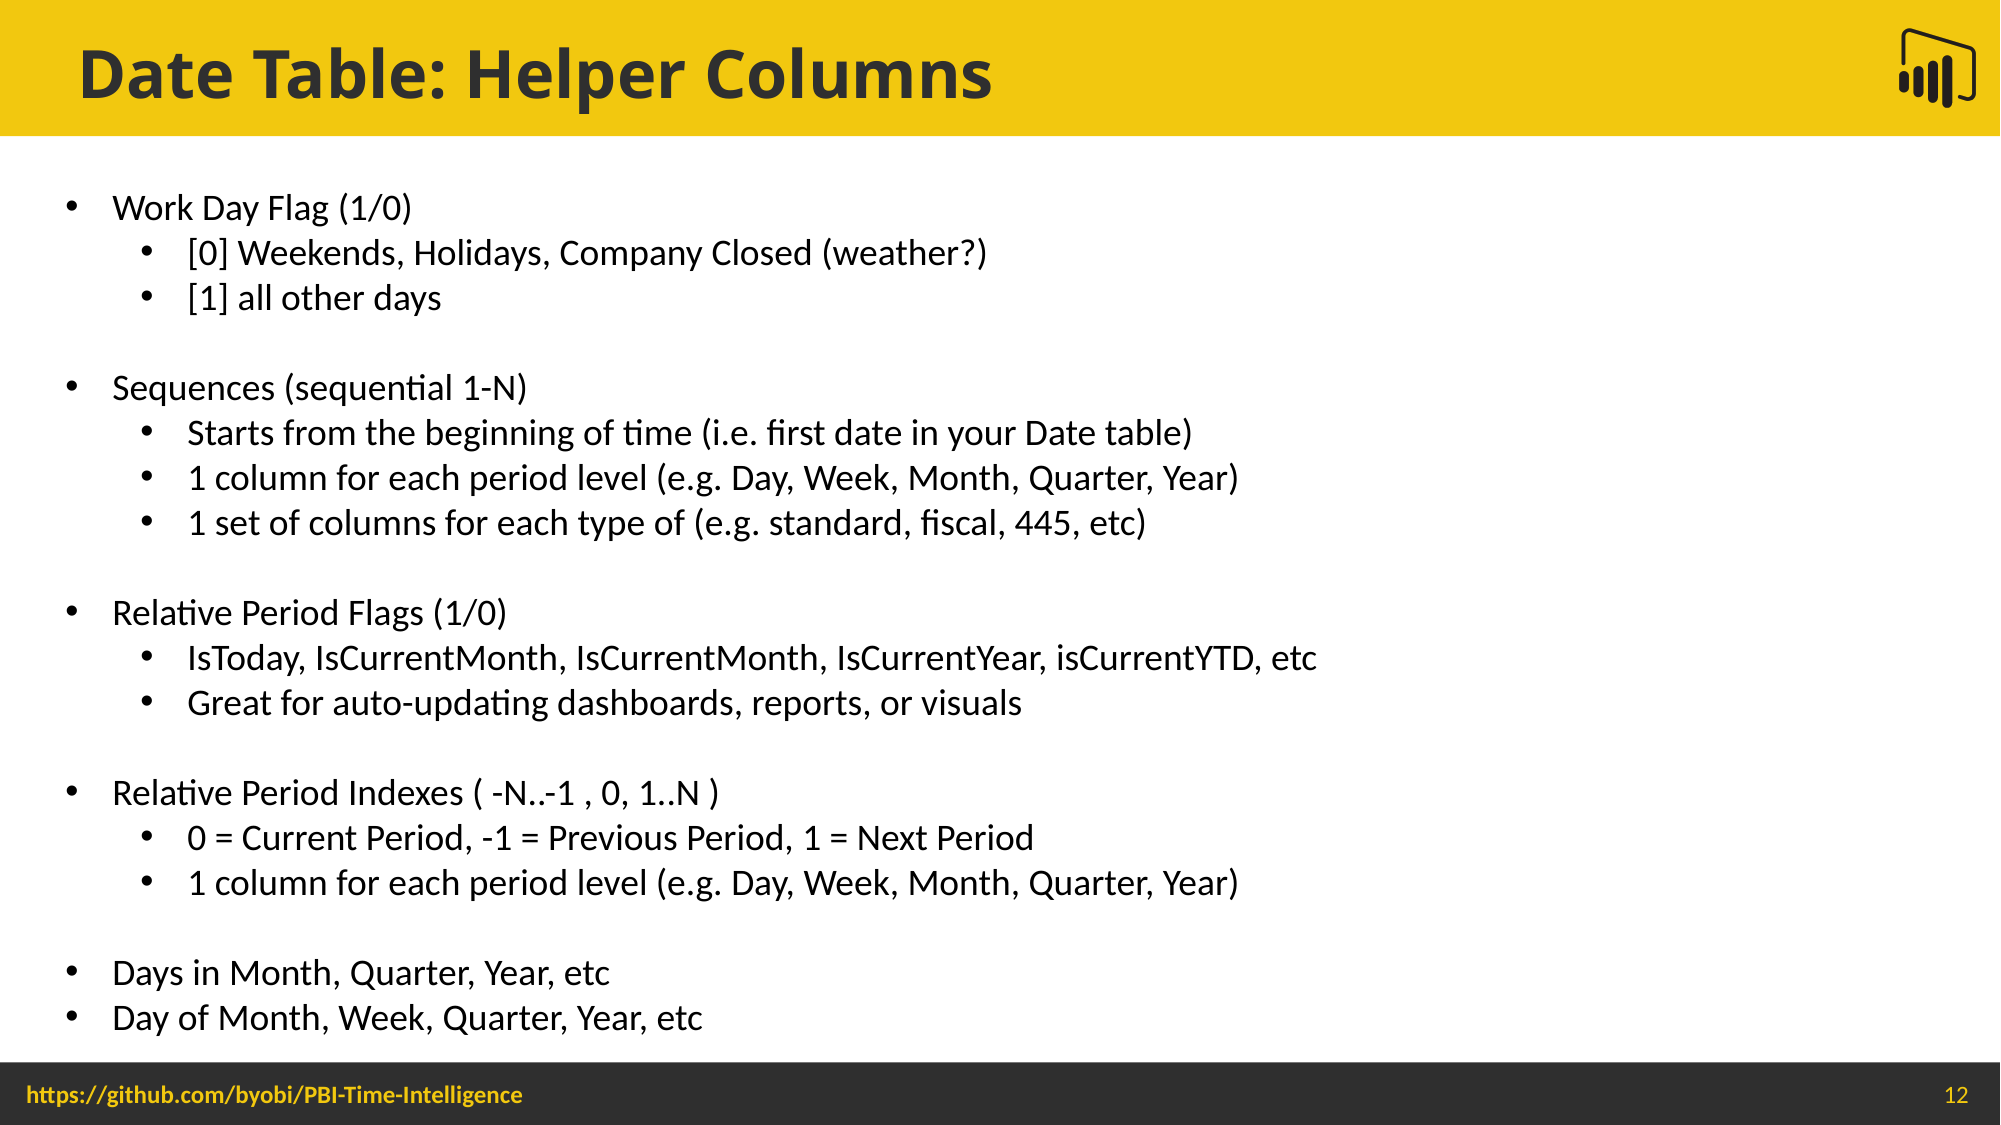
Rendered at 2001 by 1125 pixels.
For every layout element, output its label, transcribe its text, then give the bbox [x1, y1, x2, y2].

text_box Work Day Flag (1/0) [0] Weekends, Holidays, Company Closed (weather?) [1] all other days Sequences (sequential 1-N) Starts from the beginning of time (i.e. first date in your Date table) 1 column for each period level (e.g. Day, Week, Month, Quarter, Year) 1 set of columns for each type of (e.g. standard, fiscal, 445, etc) Relative Period Flags (1/0) IsToday, IsCurrentMonth, IsCurrentMonth, IsCurrentYear, isCurrentYTD, etc Great for auto-updating dashboards, reports, or visuals Relative Period Indexes ( -N..-1 , 0, 1..N ) 0 = Current Period, -1 = Previous Period, 1 = Next Period 1 column for each period level (e.g. Day, Week, Month, Quarter, Year) Days in Month, Quarter, Year, etc Day of Month, Week, Quarter, Year, etc [50, 176, 1399, 1046]
text_box [0, 0, 2000, 137]
text_box Date Table: Helper Columns [62, 39, 1063, 119]
picture [1897, 28, 1978, 108]
